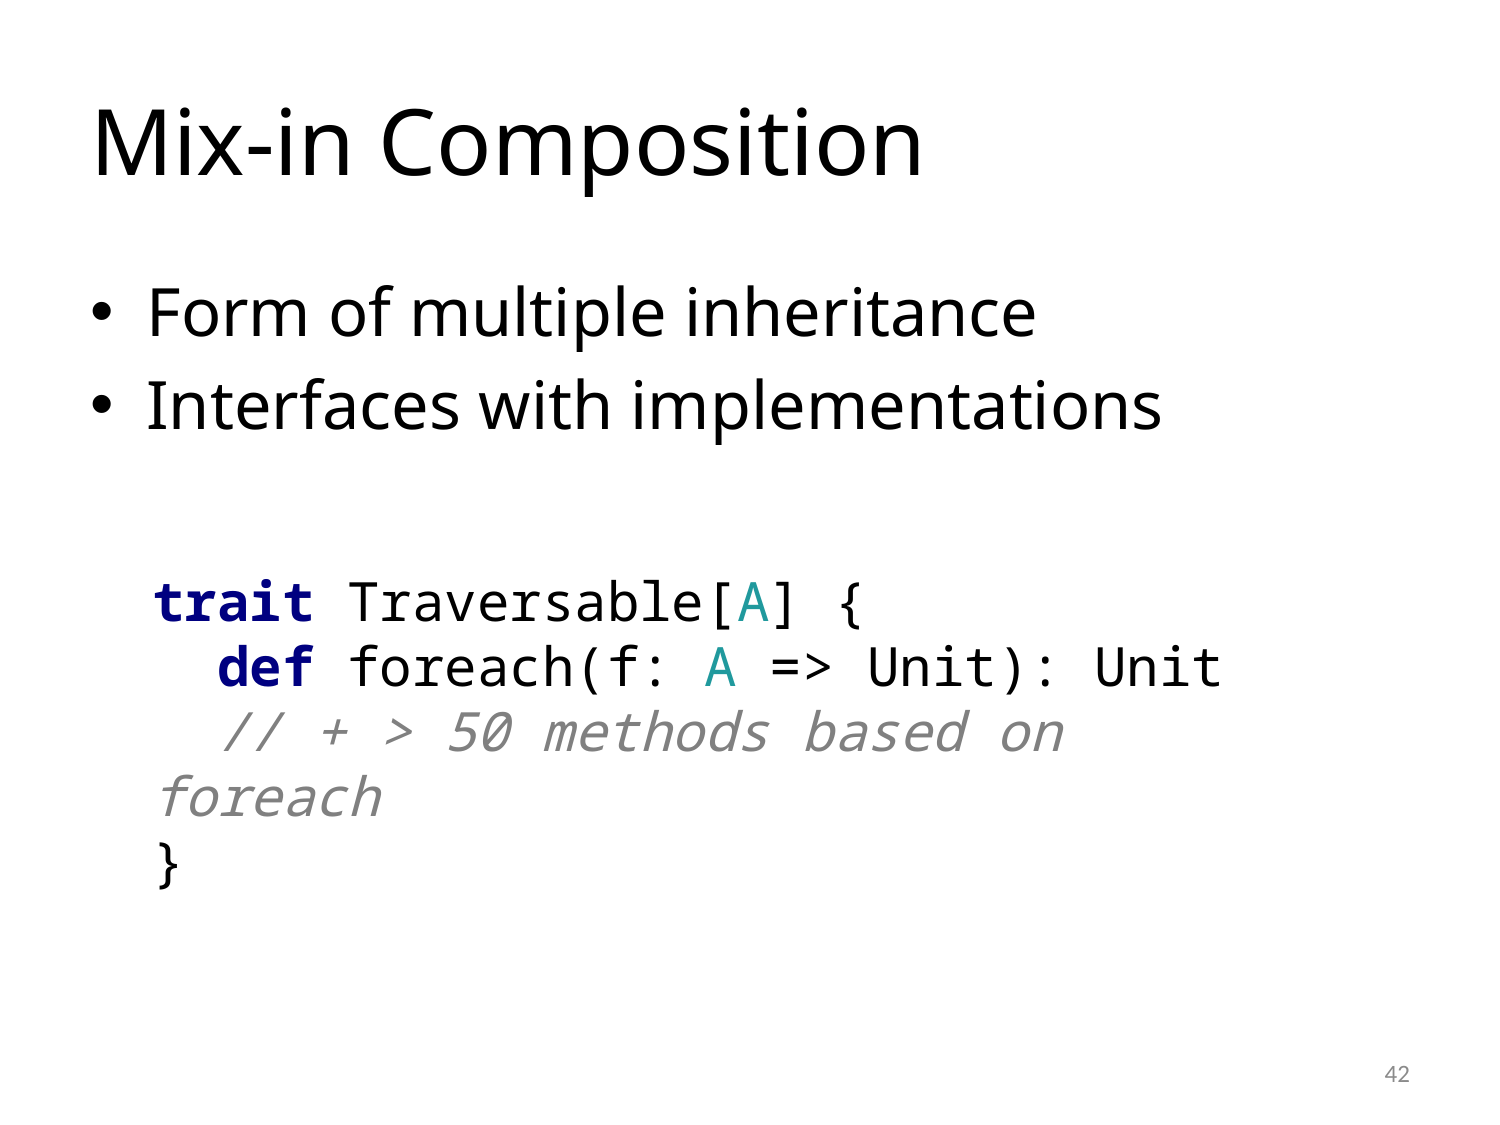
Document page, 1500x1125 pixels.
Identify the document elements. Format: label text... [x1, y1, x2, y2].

title Mix-in Composition [75, 45, 1425, 233]
list Form of multiple inheritance Interfaces with implementations [75, 262, 1425, 488]
text_box trait Traversable[A] { def foreach(f: A => Unit): Unit // + > 50 methods based on foreach } [137, 559, 1250, 900]
slide_number 42 [1074, 1042, 1425, 1103]
